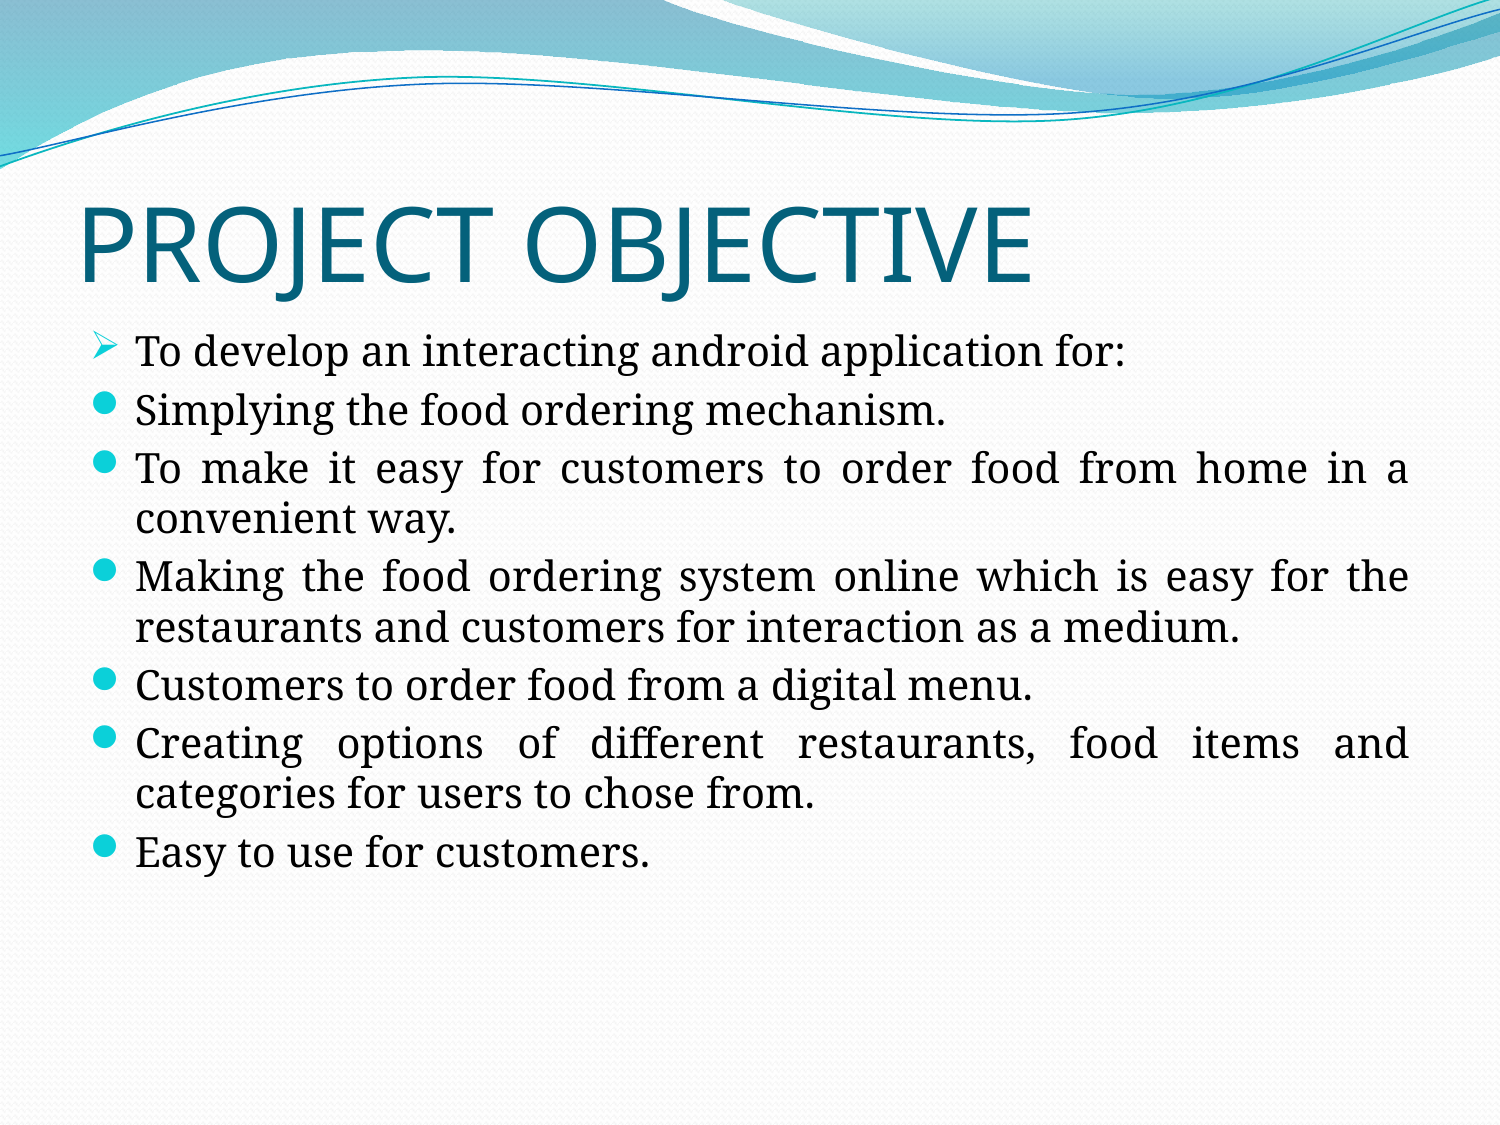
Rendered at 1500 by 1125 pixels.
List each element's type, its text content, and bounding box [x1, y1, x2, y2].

list To develop an interacting android application for: Simplying the food ordering mechanism. To make it easy for customers to order food from home in a convenient way. Making the food ordering system online which is easy for the restaurants and customers for interaction as a medium. Customers to order food from a digital menu. Creating options of different restaurants, food items and categories for users to chose from. Easy to use for customers. [75, 317, 1425, 1038]
title PROJECT OBJECTIVE [75, 115, 1425, 303]
